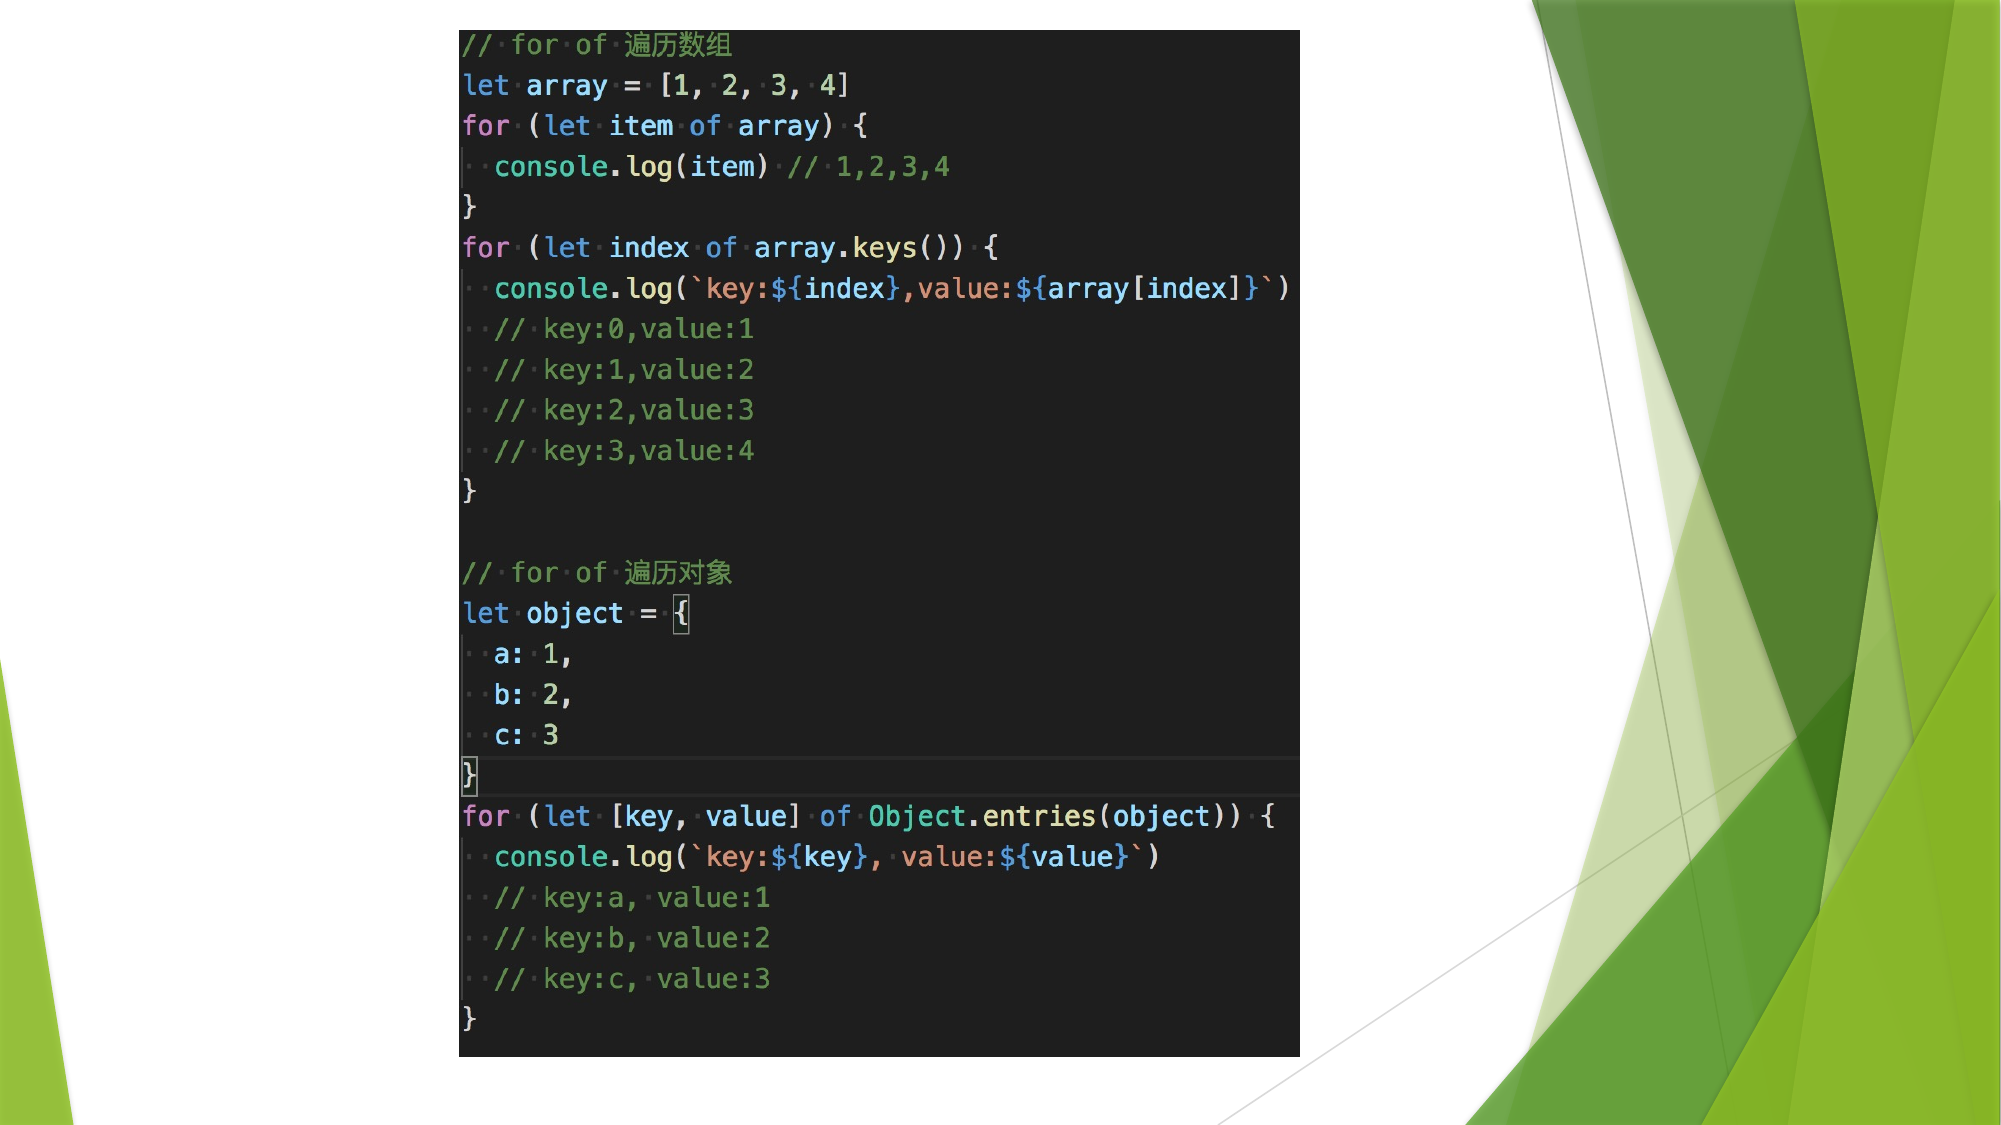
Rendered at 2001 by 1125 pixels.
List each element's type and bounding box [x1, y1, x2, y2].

list [459, 29, 1301, 1058]
